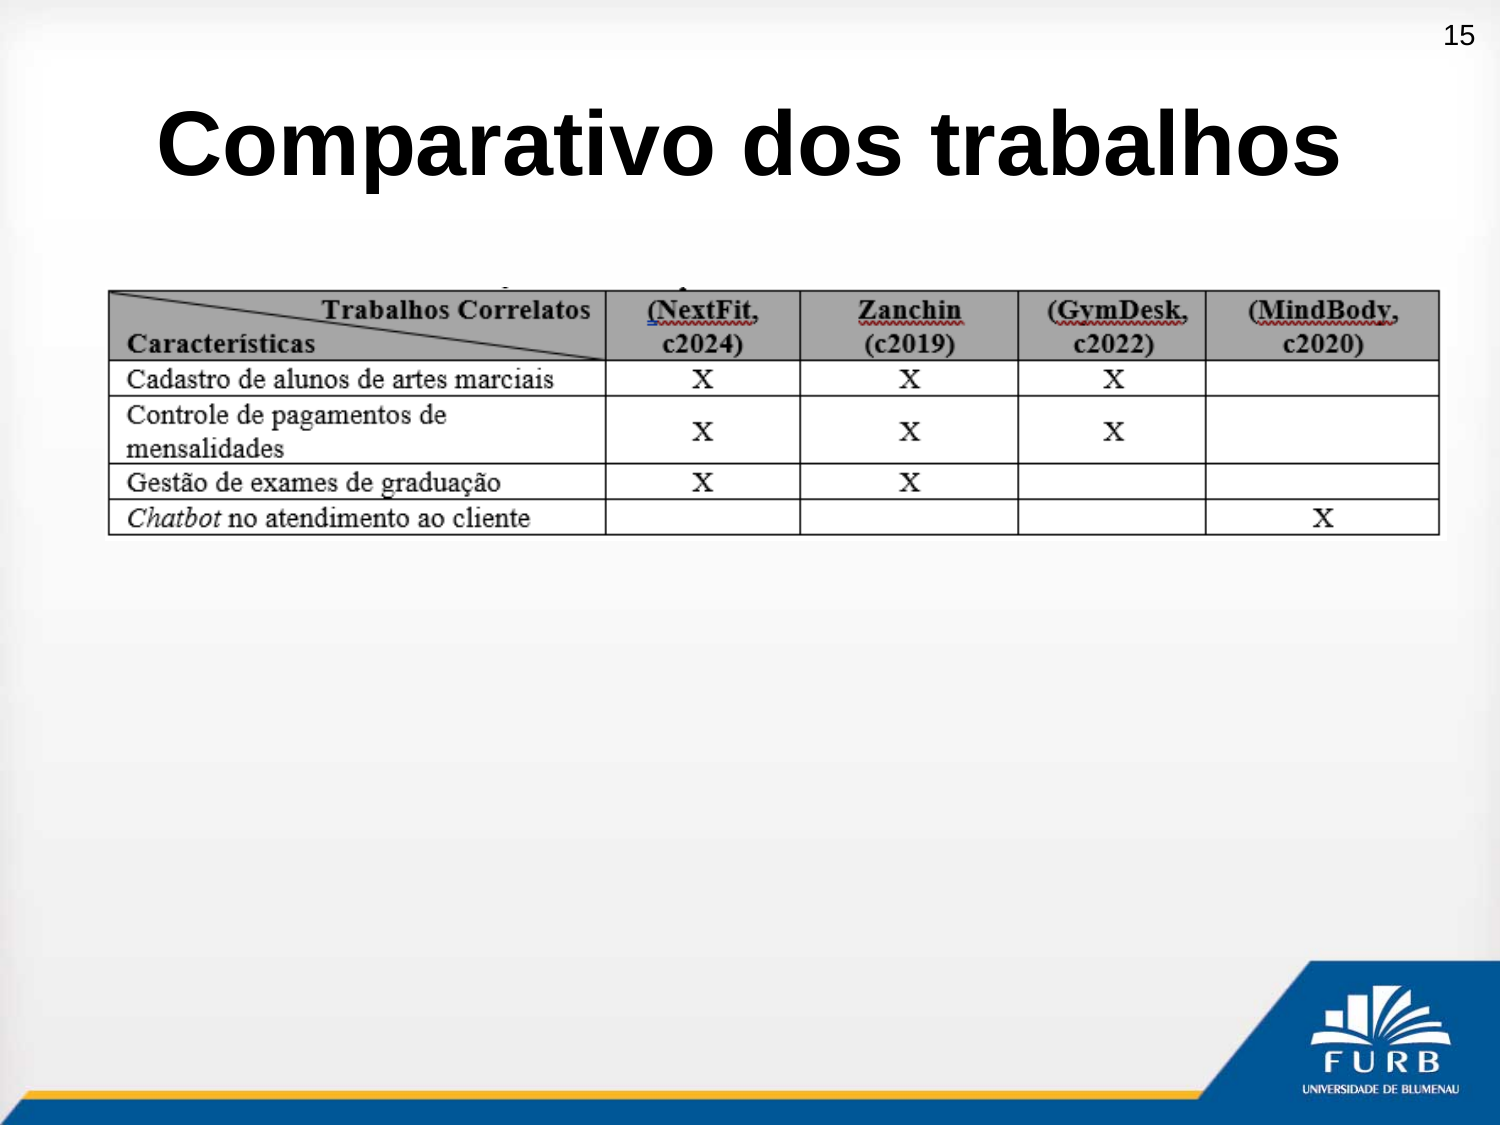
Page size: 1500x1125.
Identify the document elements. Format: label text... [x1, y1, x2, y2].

text_box 15 [1352, 8, 1491, 59]
title Comparativo dos trabalhos [75, 45, 1425, 233]
picture [0, 0, 1500, 1125]
